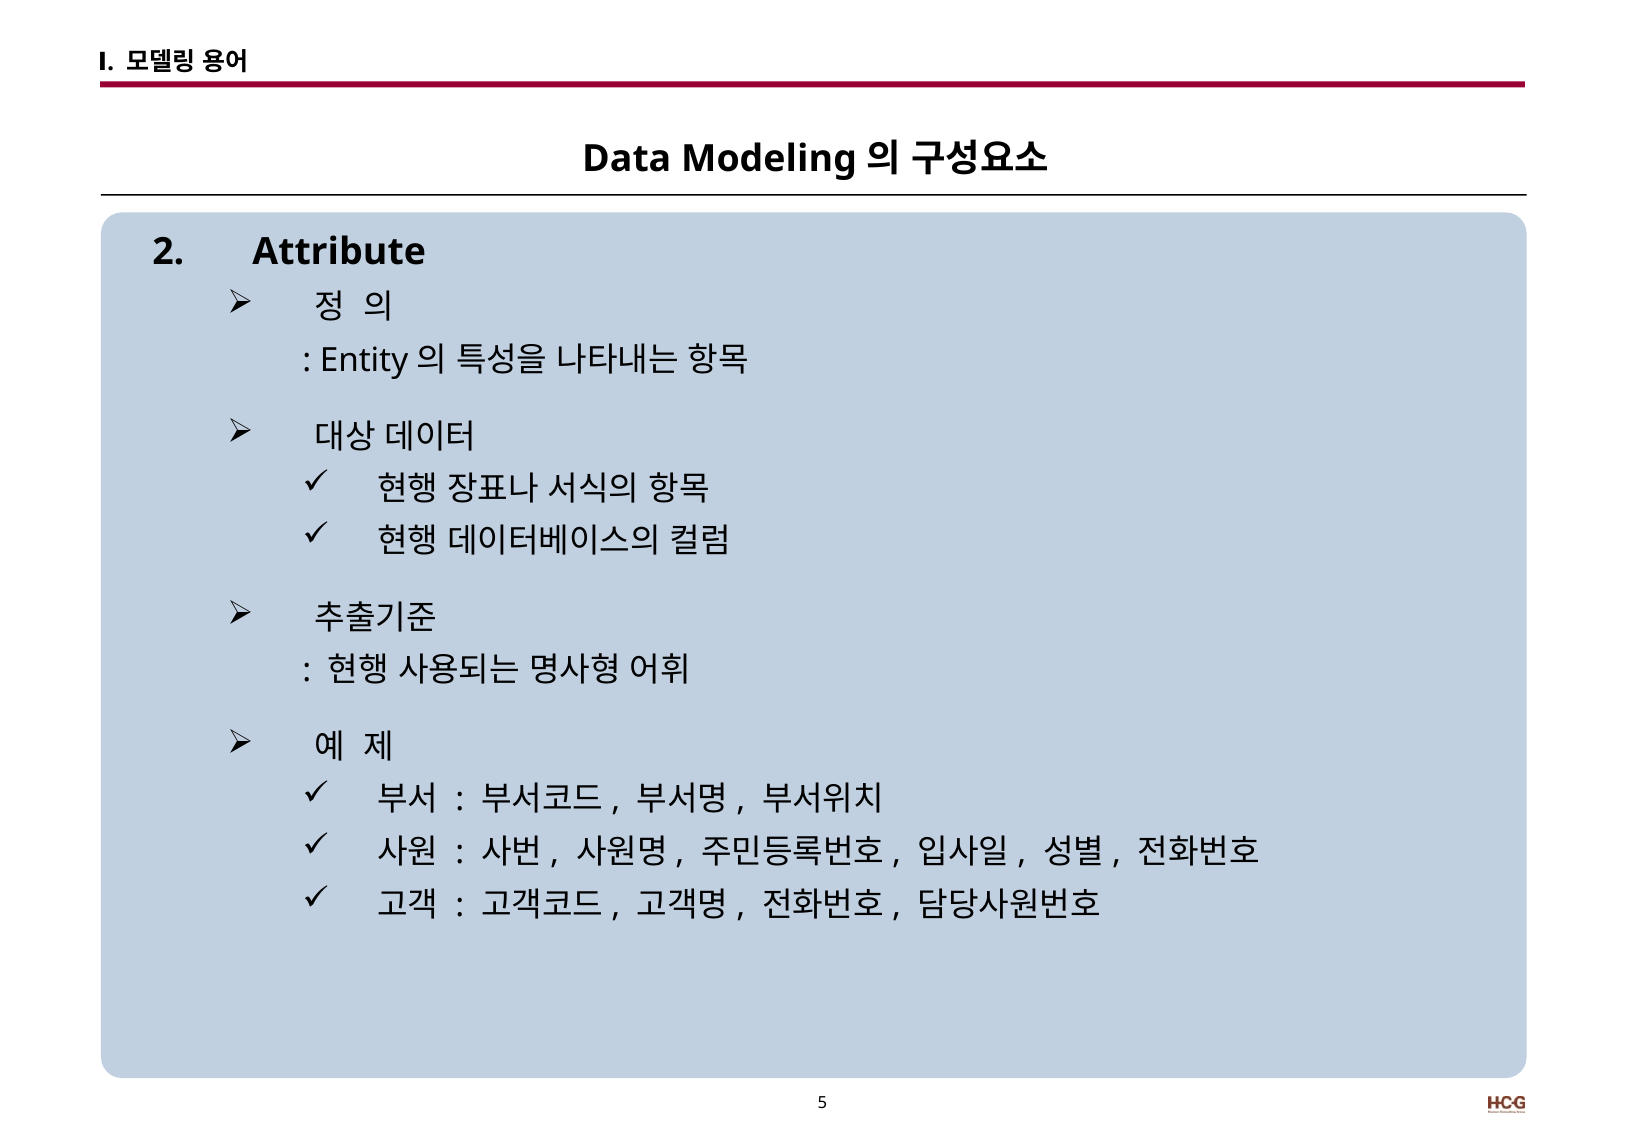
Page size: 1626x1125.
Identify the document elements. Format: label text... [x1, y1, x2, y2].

text_box [100, 212, 1527, 1079]
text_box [100, 125, 1527, 196]
picture [1488, 1096, 1525, 1113]
list Attribute 정 의 : Entity의 특성을 나타내는 항목 대상 데이터 현행 장표나 서식의 항목 현행 데이터베이스의 컬럼 추출기준 : 현행 사용되는 명사형 어휘 예 제 부서 : 부서코드, 부서명, 부서위치 사원 : 사번, 사원명, 주민등록번호, 입사일, 성별, 전화번호 고객 : 고객코드, 고객명, 전화번호, 담당사원번호 [137, 224, 1413, 1038]
title Ⅰ. 모델링 용어 [82, 36, 1543, 84]
